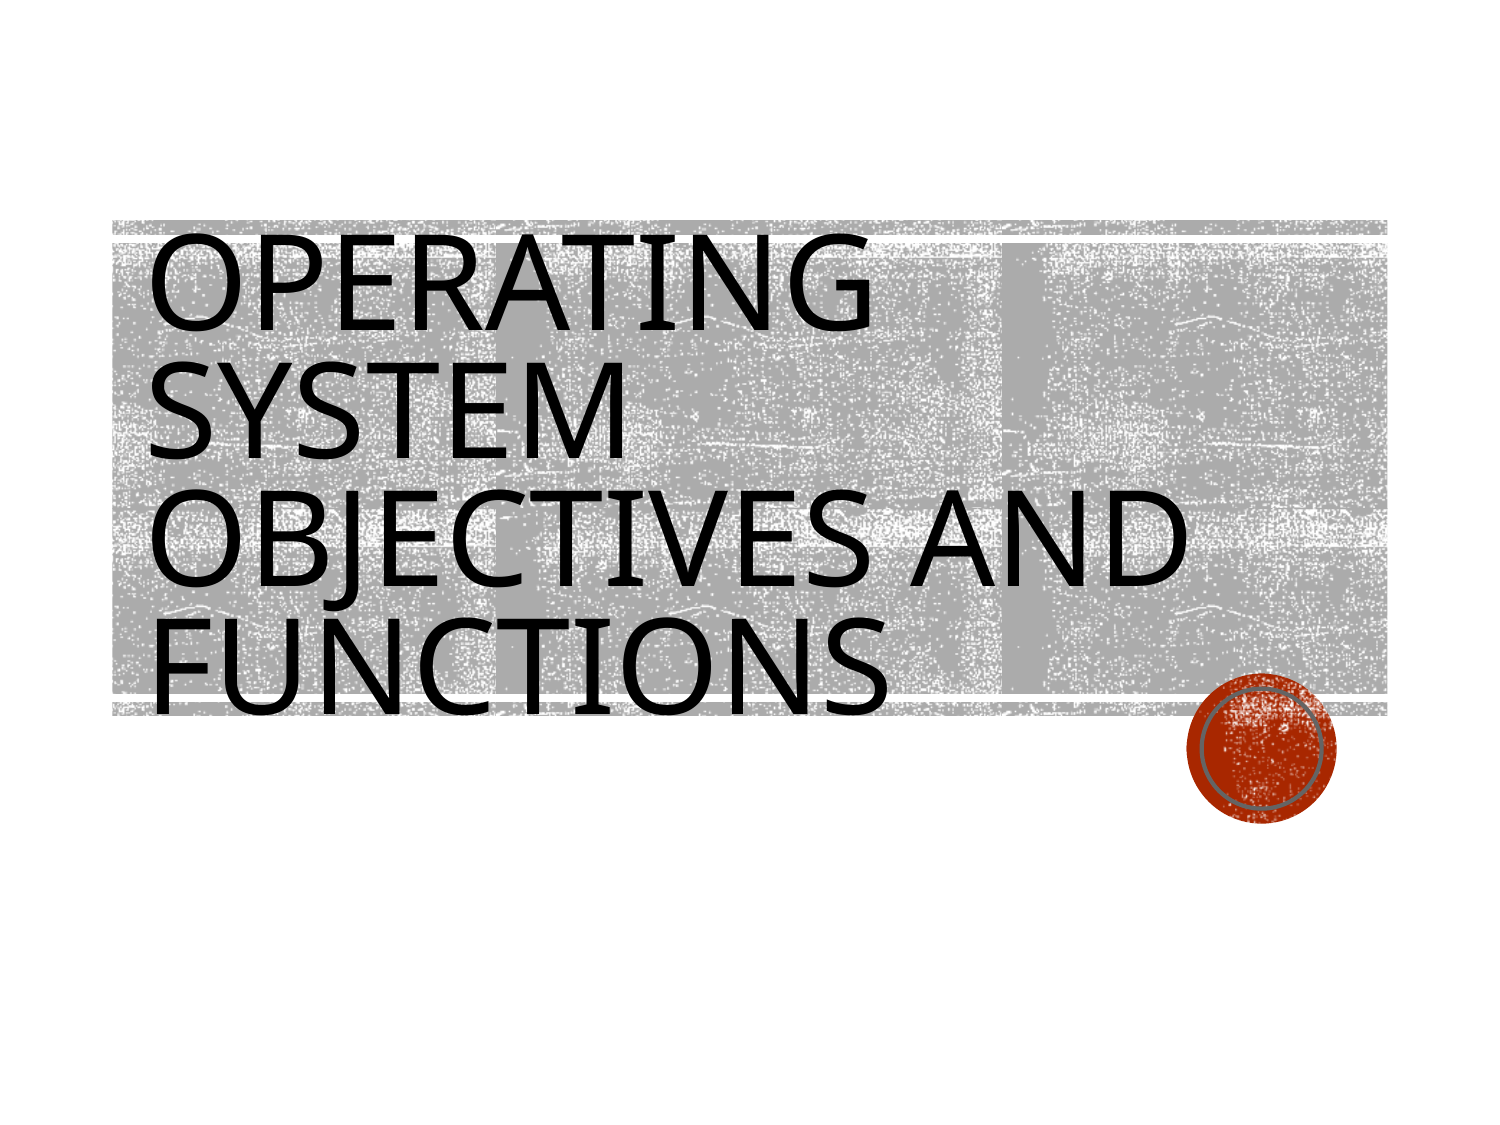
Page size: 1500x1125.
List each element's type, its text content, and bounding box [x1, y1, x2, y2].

picture [1186, 733, 1337, 824]
title OPERATING SYSTEM OBJECTIVES AND FUNCTIONS [129, 234, 1375, 733]
picture [1204, 733, 1319, 806]
